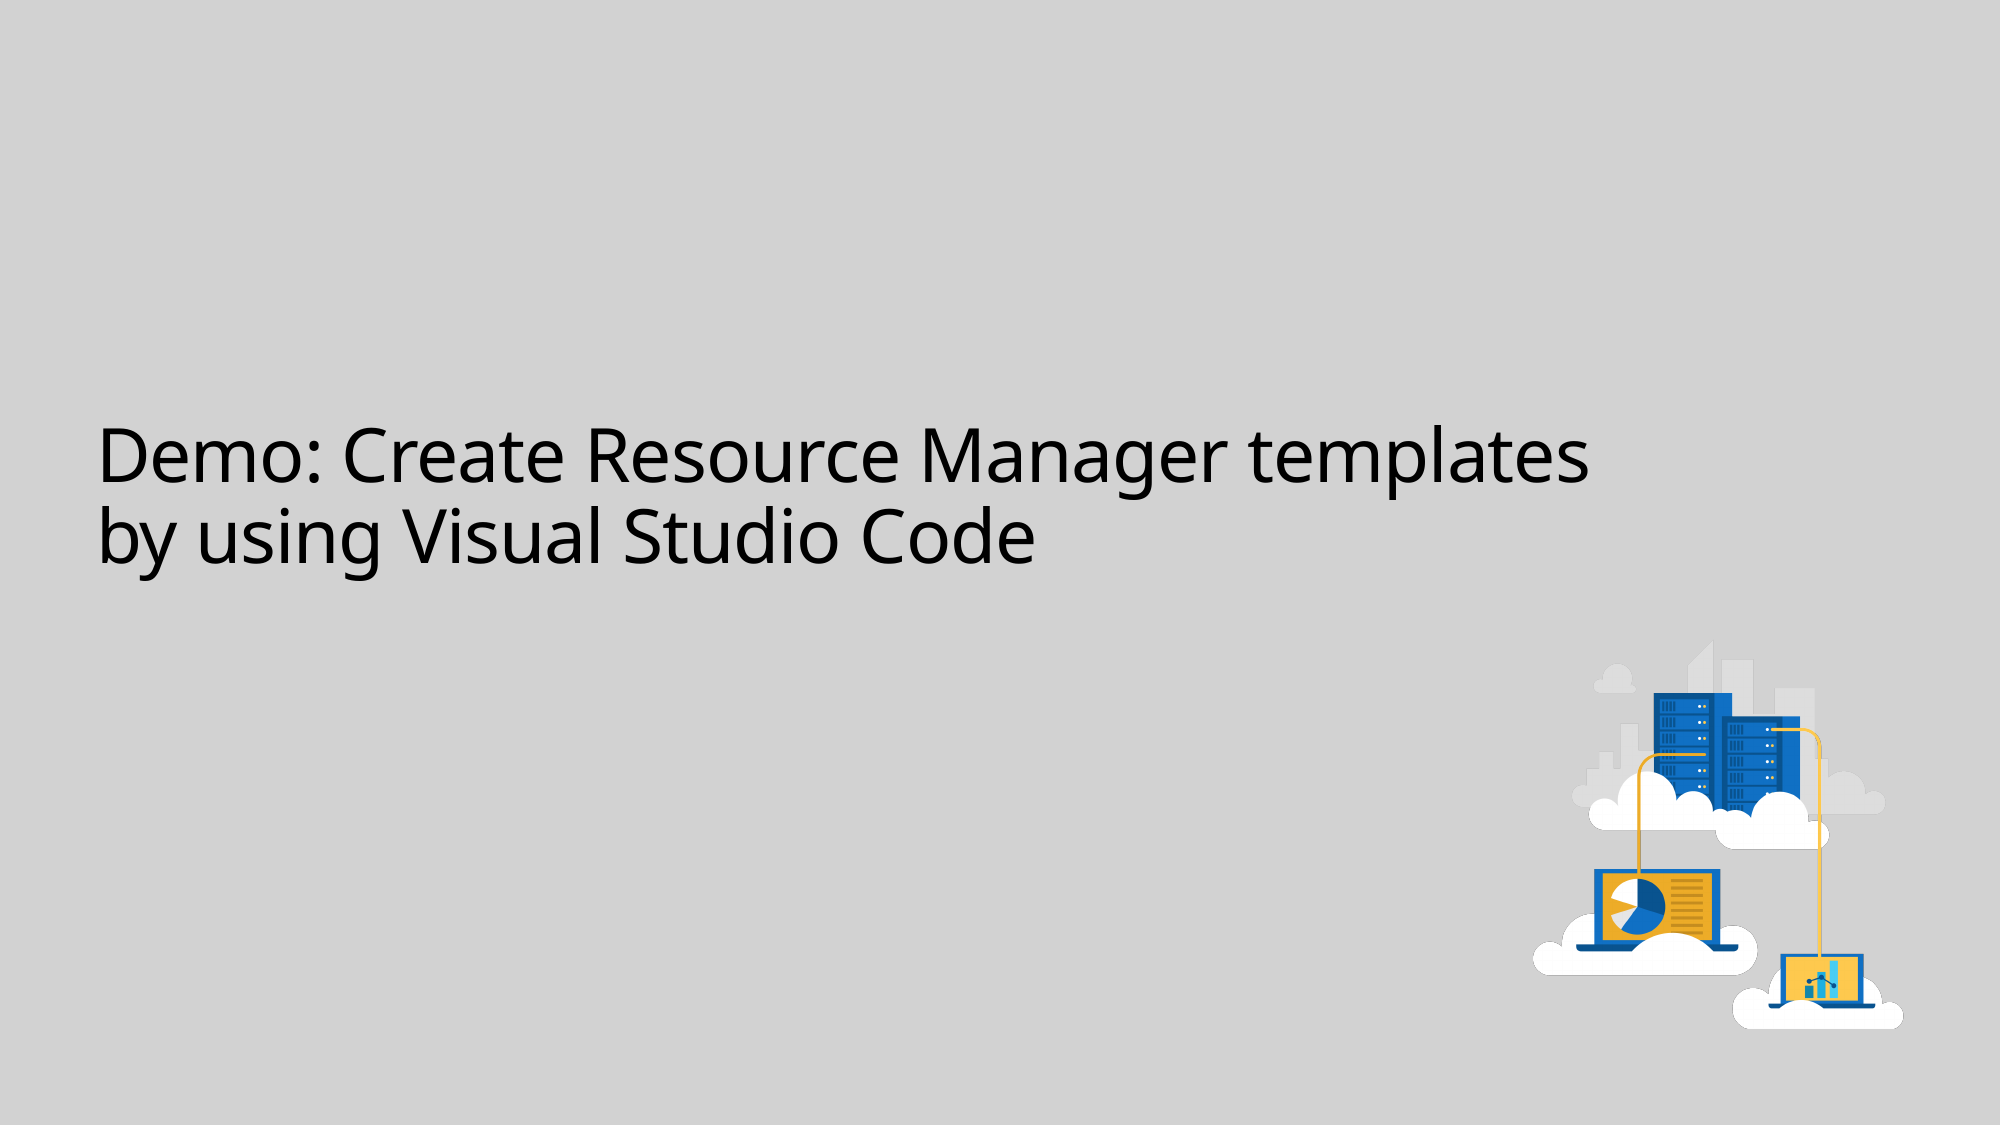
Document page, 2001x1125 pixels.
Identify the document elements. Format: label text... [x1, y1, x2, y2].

picture [1532, 639, 1905, 1029]
title Demo: Create Resource Manager templates by using Visual Studio Code [96, 415, 1596, 580]
